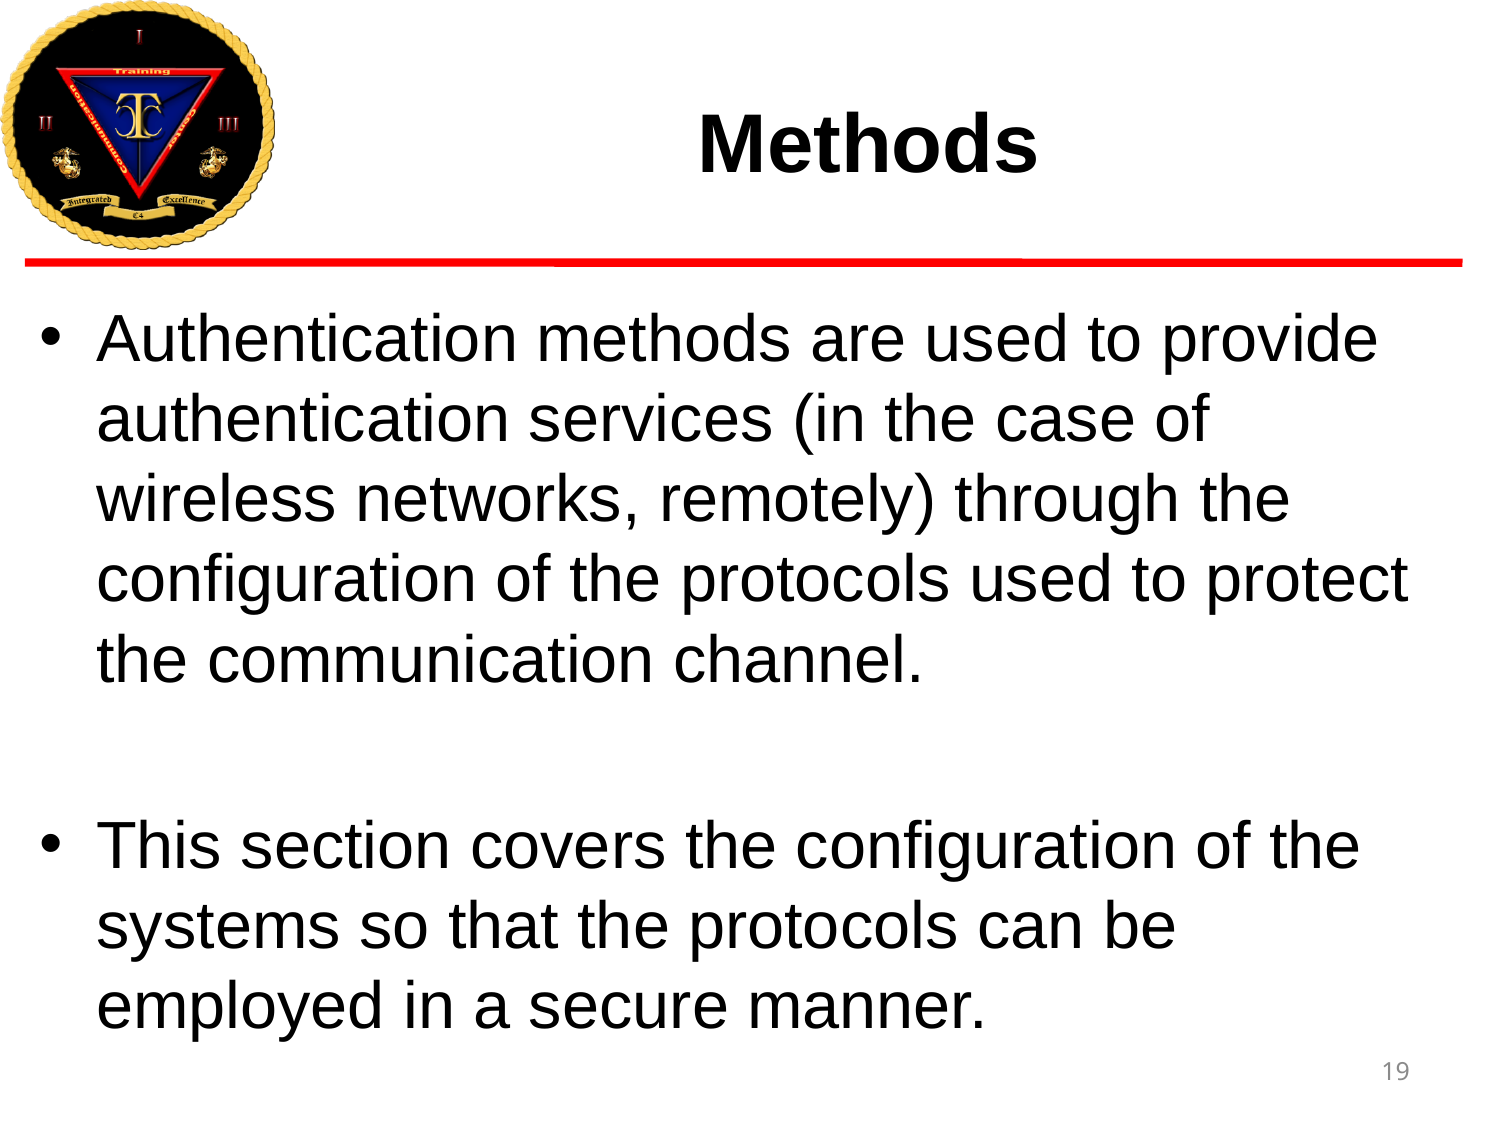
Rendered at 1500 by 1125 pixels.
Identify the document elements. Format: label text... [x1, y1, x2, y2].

picture [0, 0, 275, 250]
slide_number 19 [1074, 1042, 1425, 1103]
list Authentication methods are used to provide authentication services (in the case of wireless networks, remotely) through the configuration of the protocols used to protect the communication channel. This section covers the configuration of the systems so that the protocols can be employed in a secure manner. [24, 287, 1463, 1081]
title Methods [274, 44, 1463, 233]
